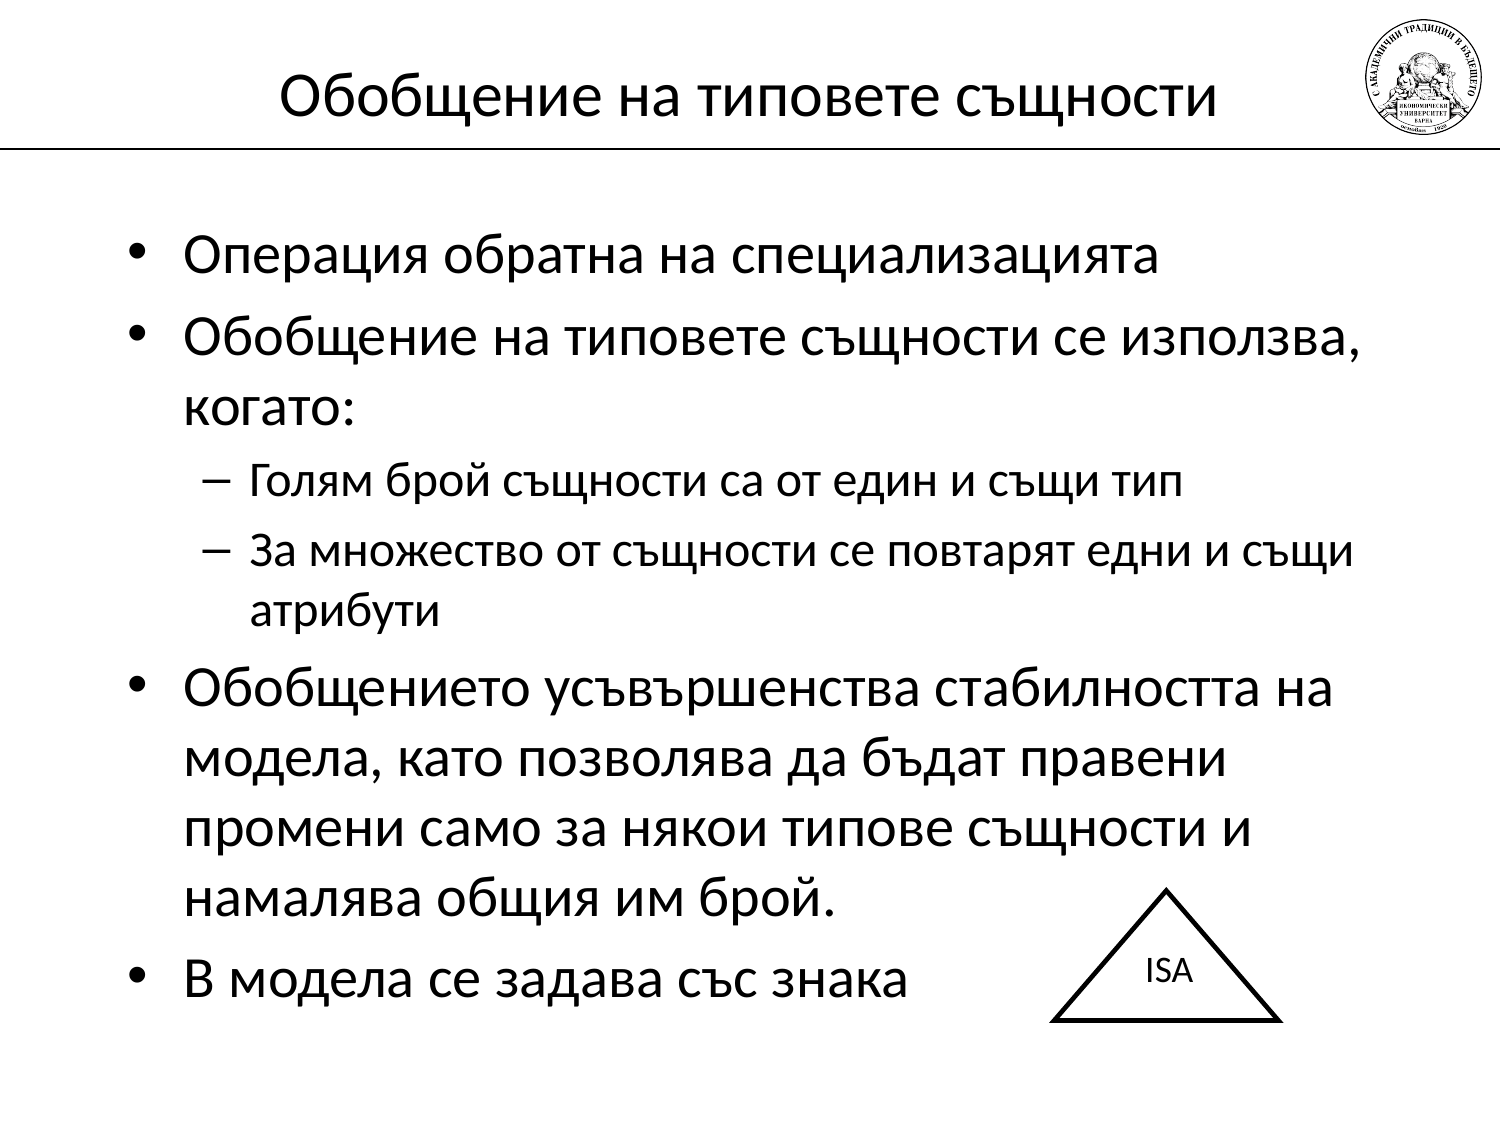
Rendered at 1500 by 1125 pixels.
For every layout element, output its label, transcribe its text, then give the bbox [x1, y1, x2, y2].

title Обобщение на типовете същности [74, 44, 1426, 138]
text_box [1053, 890, 1279, 1021]
list Операция обратна на специализацията Обобщение на типовете същности се използва, когато: Голям брой същности са от един и същи тип За множество от същности се повтарят едни и същи атрибути Обобщението усъвършенства стабилността на модела, като позволява да бъдат правени промени само за някои типове същности и намалява общия им брой. В модела се задава със знака [112, 208, 1388, 1043]
picture [1365, 19, 1482, 135]
